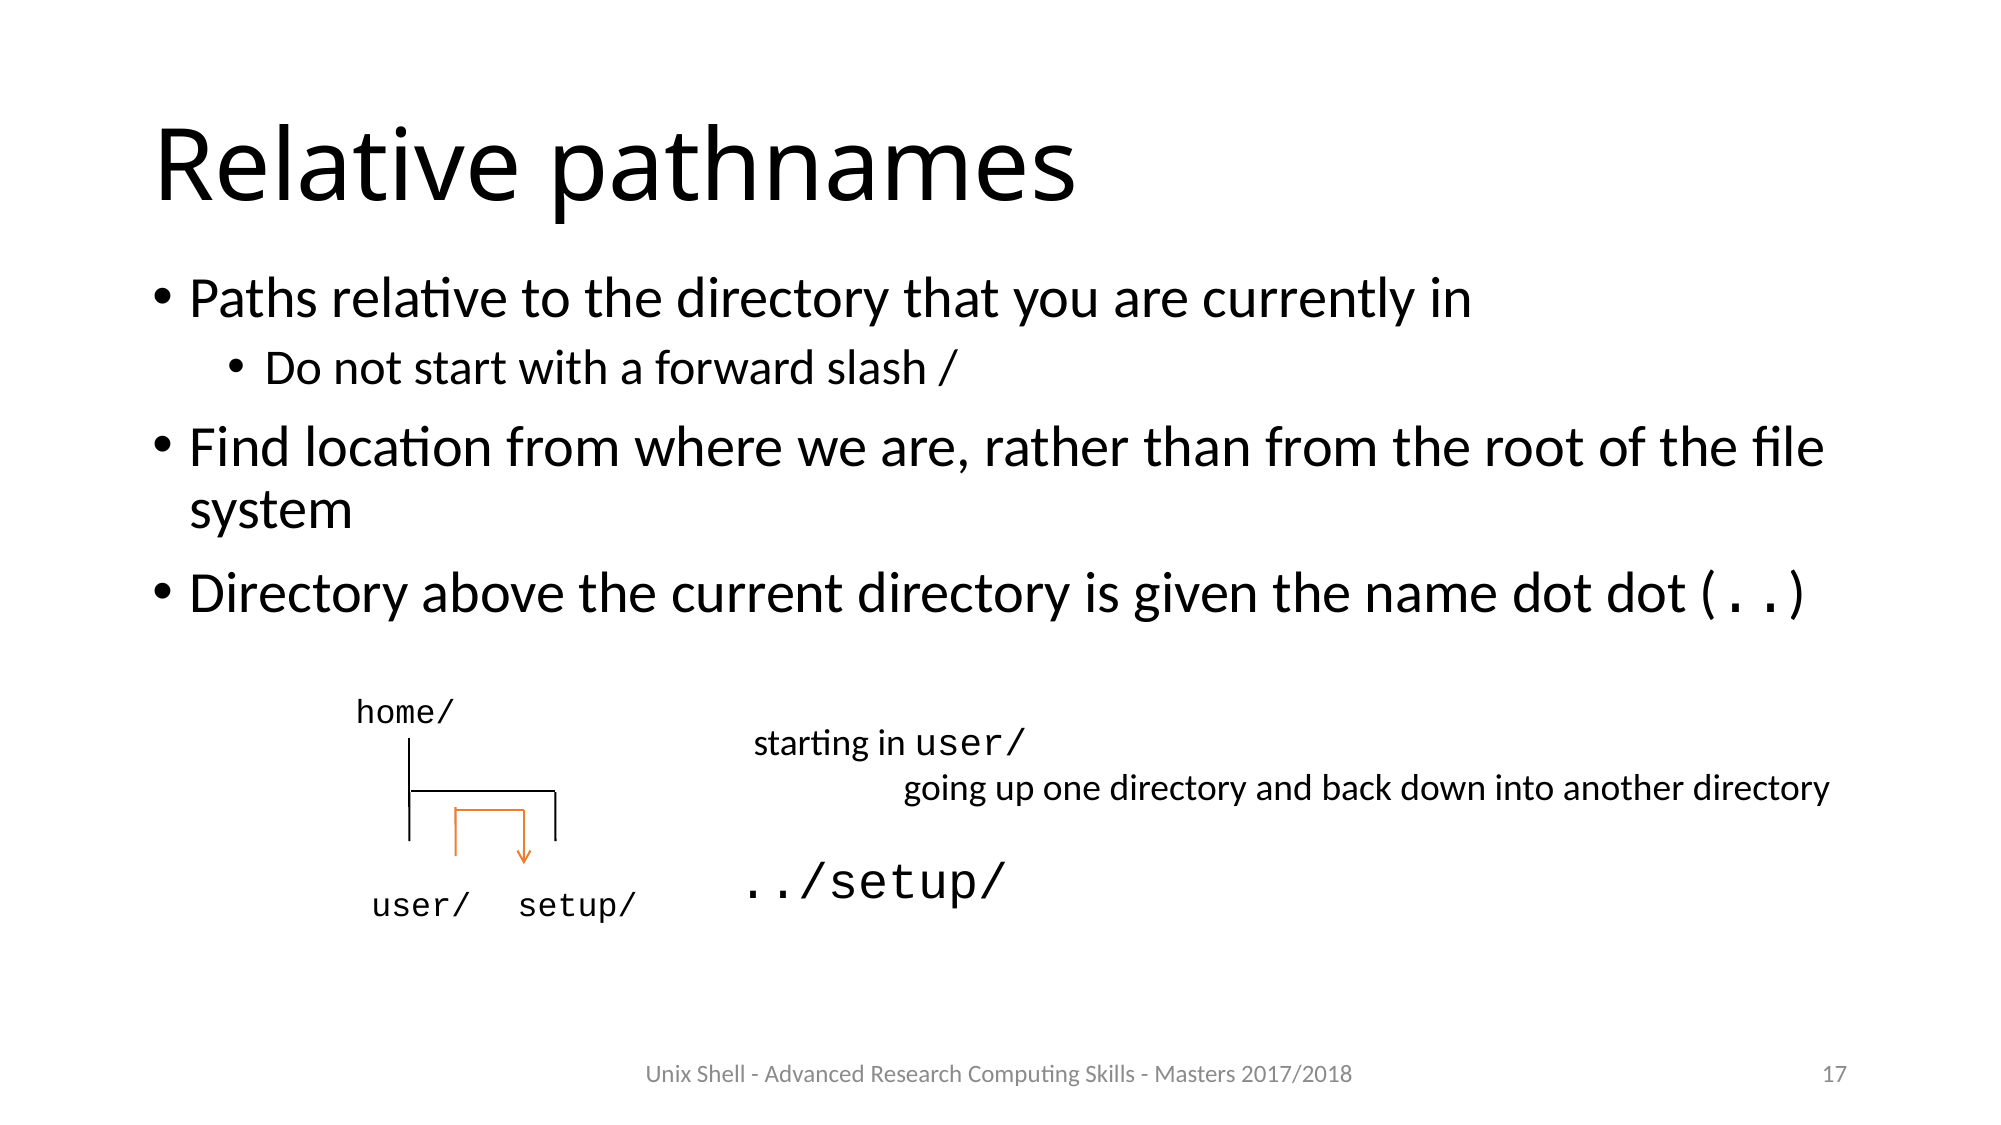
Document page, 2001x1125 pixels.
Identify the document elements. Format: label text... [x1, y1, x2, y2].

text_box setup/ [502, 875, 653, 931]
list Paths relative to the directory that you are currently in Do not start with a forward slash / Find location from where we are, rather than from the root of the file system Directory above the current directory is given the name dot dot (..) [137, 260, 1863, 643]
text_box ../setup/ [723, 841, 1024, 916]
footer Unix Shell - Advanced Research Computing Skills - Masters 2017/2018 [587, 1042, 1412, 1103]
slide_number 17 [1412, 1042, 1863, 1103]
text_box home/ [340, 682, 471, 738]
title Relative pathnames [137, 59, 1863, 260]
text_box user/ [356, 875, 487, 931]
text_box starting in user/ going up one directory and back down into another directory [738, 711, 1863, 816]
